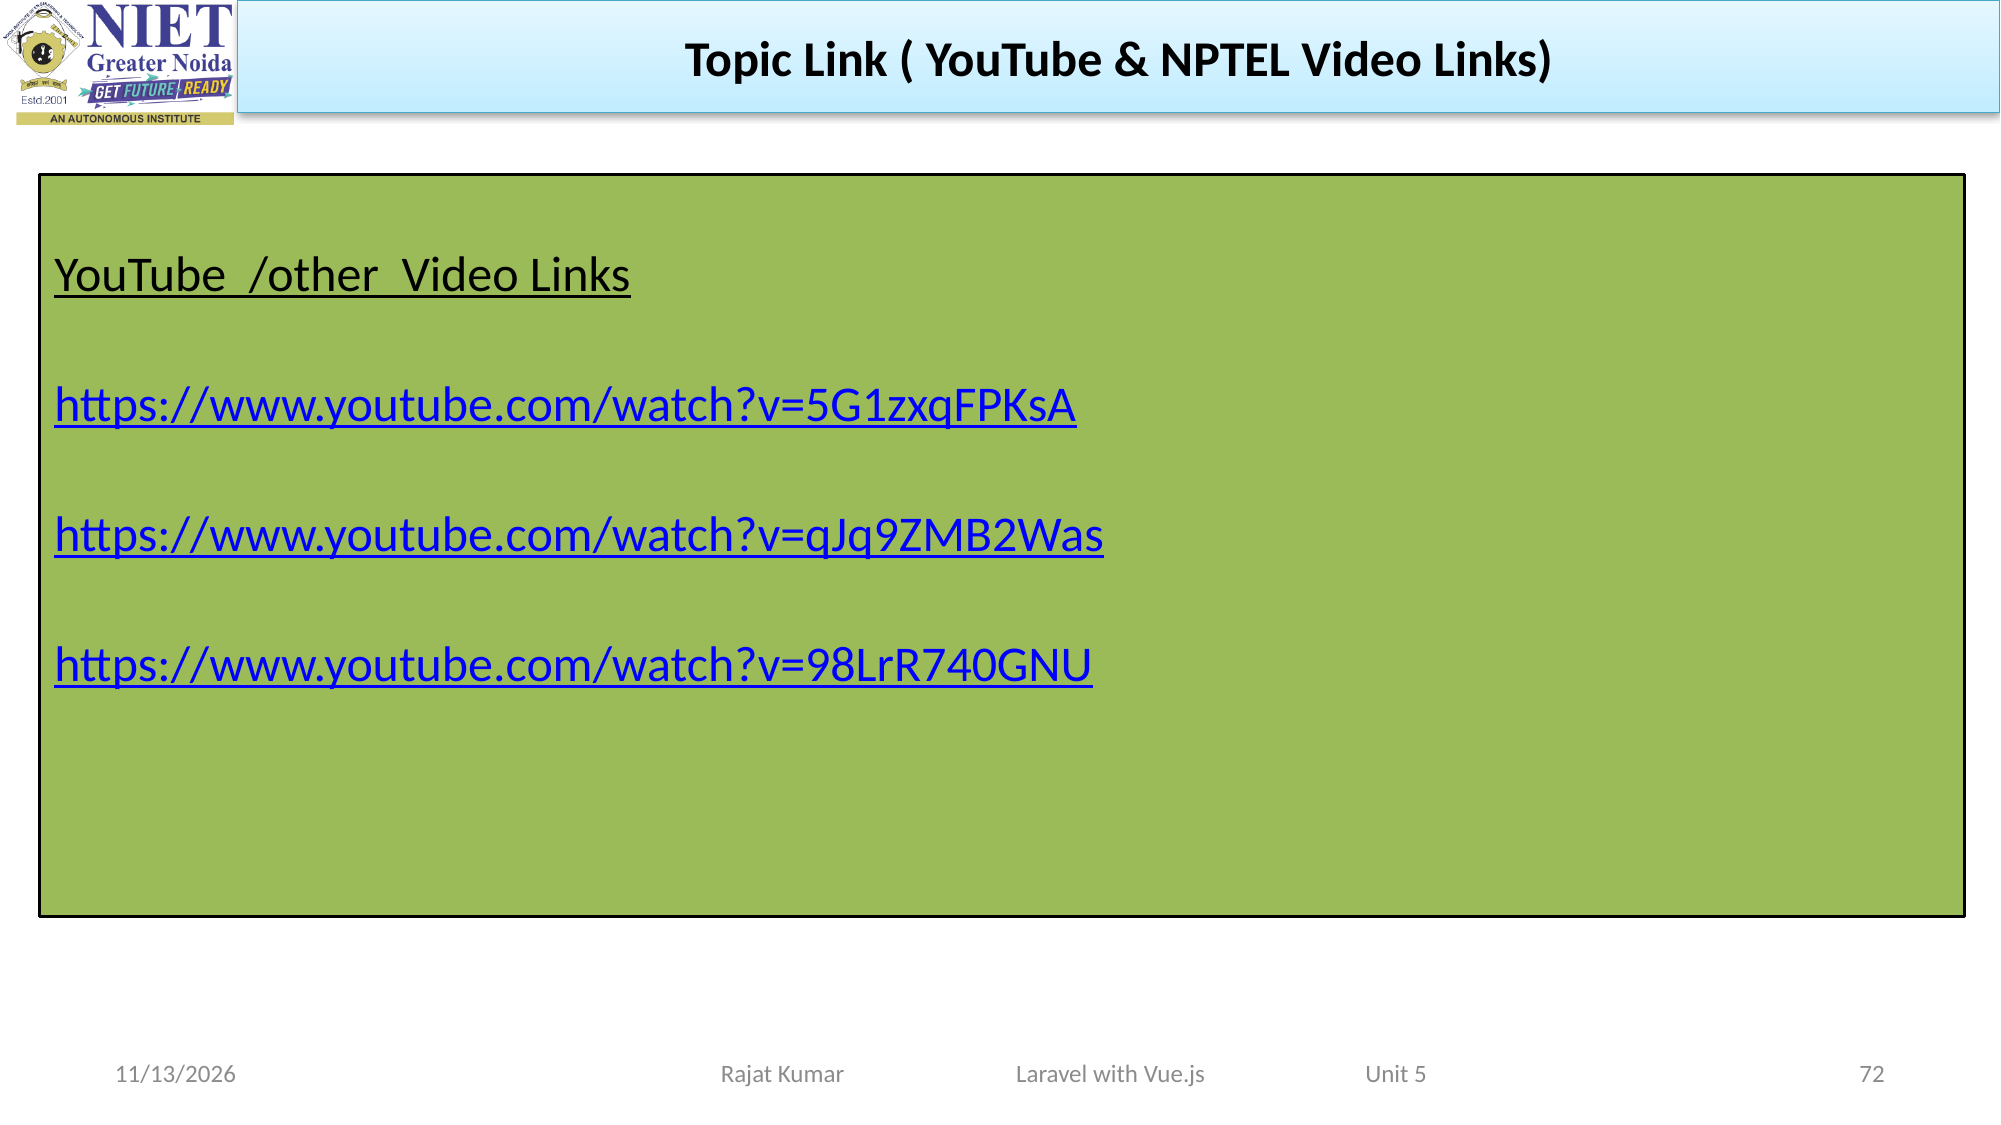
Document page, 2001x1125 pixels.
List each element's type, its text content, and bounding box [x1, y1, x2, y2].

picture [3, 2, 234, 125]
text_box YouTube /other Video Links https://www.youtube.com/watch?v=5G1zxqFPKsA https://www.youtube.com/watch?v=qJq9ZMB2Was https://www.youtube.com/watch?v=98LrR740GNU [39, 174, 1965, 917]
text_box Topic Link ( YouTube & NPTEL Video Links) [237, 0, 2000, 113]
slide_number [99, 1042, 567, 1103]
footer Rajat Kumar Laravel with Vue.js Unit 5 [662, 1042, 1433, 1103]
slide_number 72 [1433, 1042, 1900, 1103]
